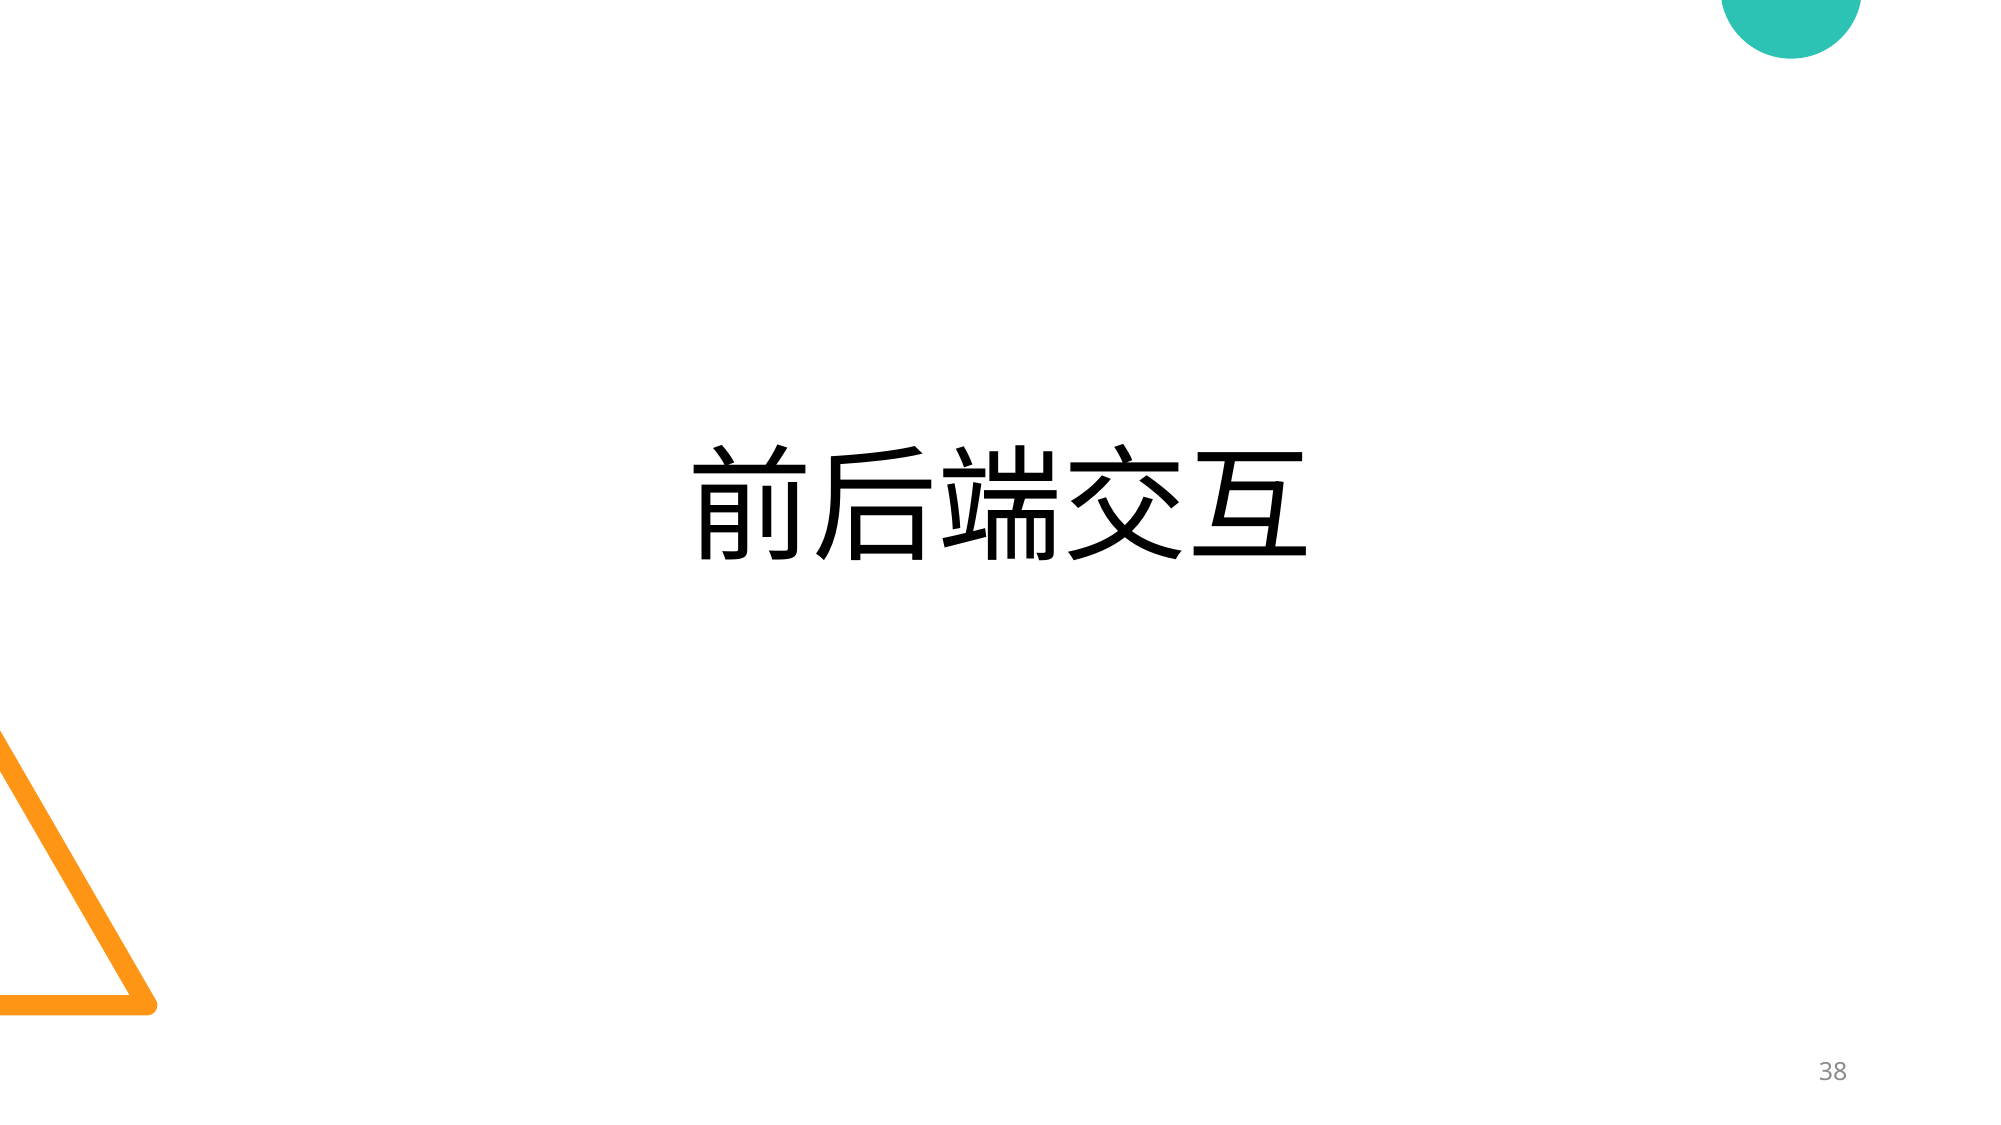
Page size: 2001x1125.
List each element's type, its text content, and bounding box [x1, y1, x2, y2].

title 前后端交互 [588, 401, 1412, 619]
slide_number 38 [1412, 1042, 1863, 1103]
